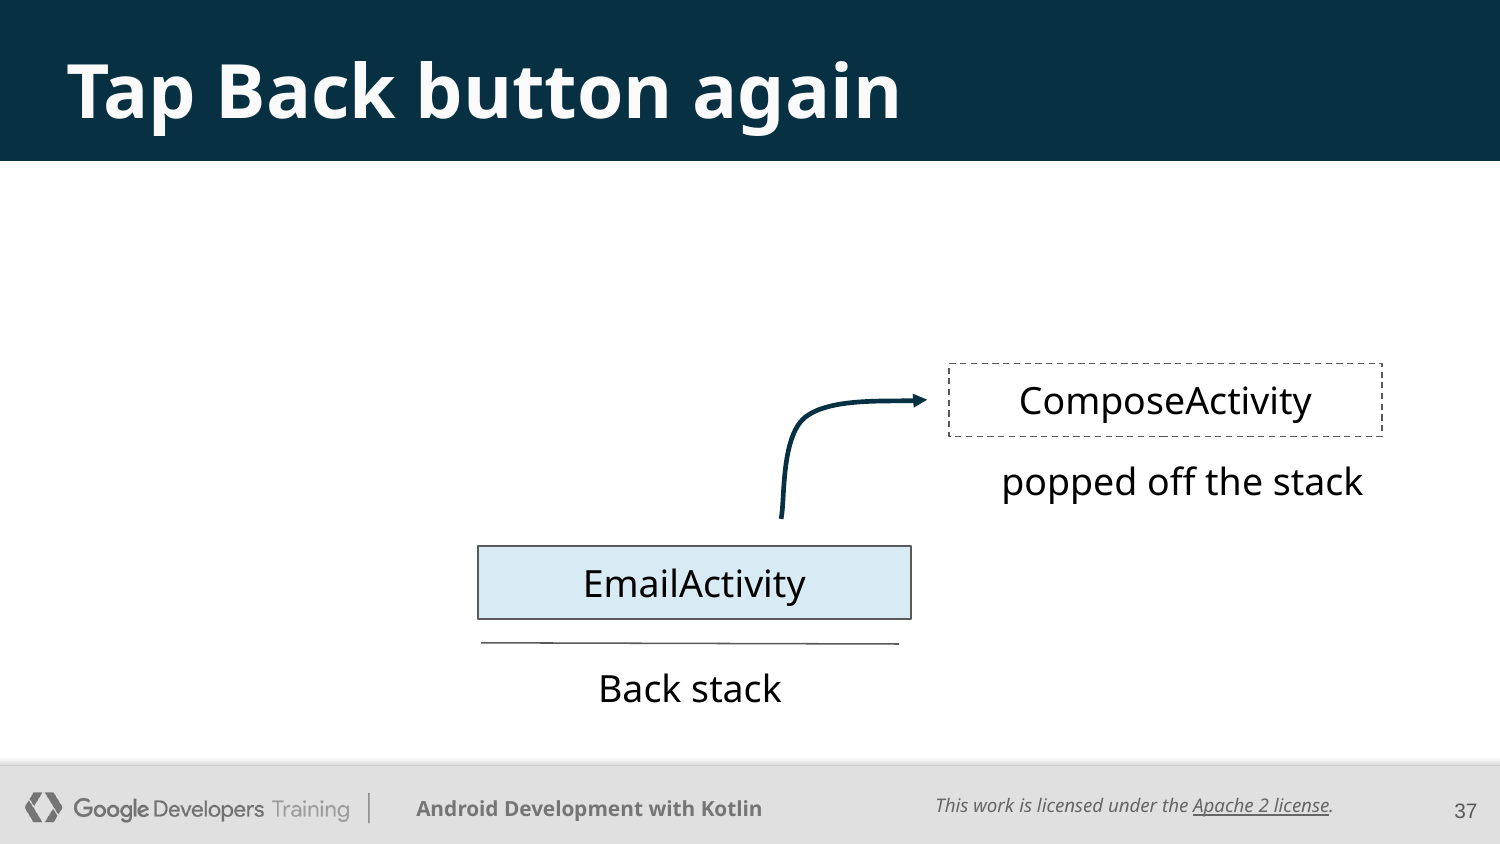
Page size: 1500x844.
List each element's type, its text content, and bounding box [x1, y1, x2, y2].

slide_number ‹#› [1402, 777, 1493, 842]
text_box EmailActivity [477, 545, 912, 619]
text_box popped off the stack [986, 443, 1420, 517]
text_box Back stack [506, 667, 874, 708]
picture [0, 161, 1500, 844]
title Tap Back button again [51, 28, 1449, 122]
text_box [780, 394, 928, 519]
text_box ComposeActivity [948, 363, 1383, 437]
